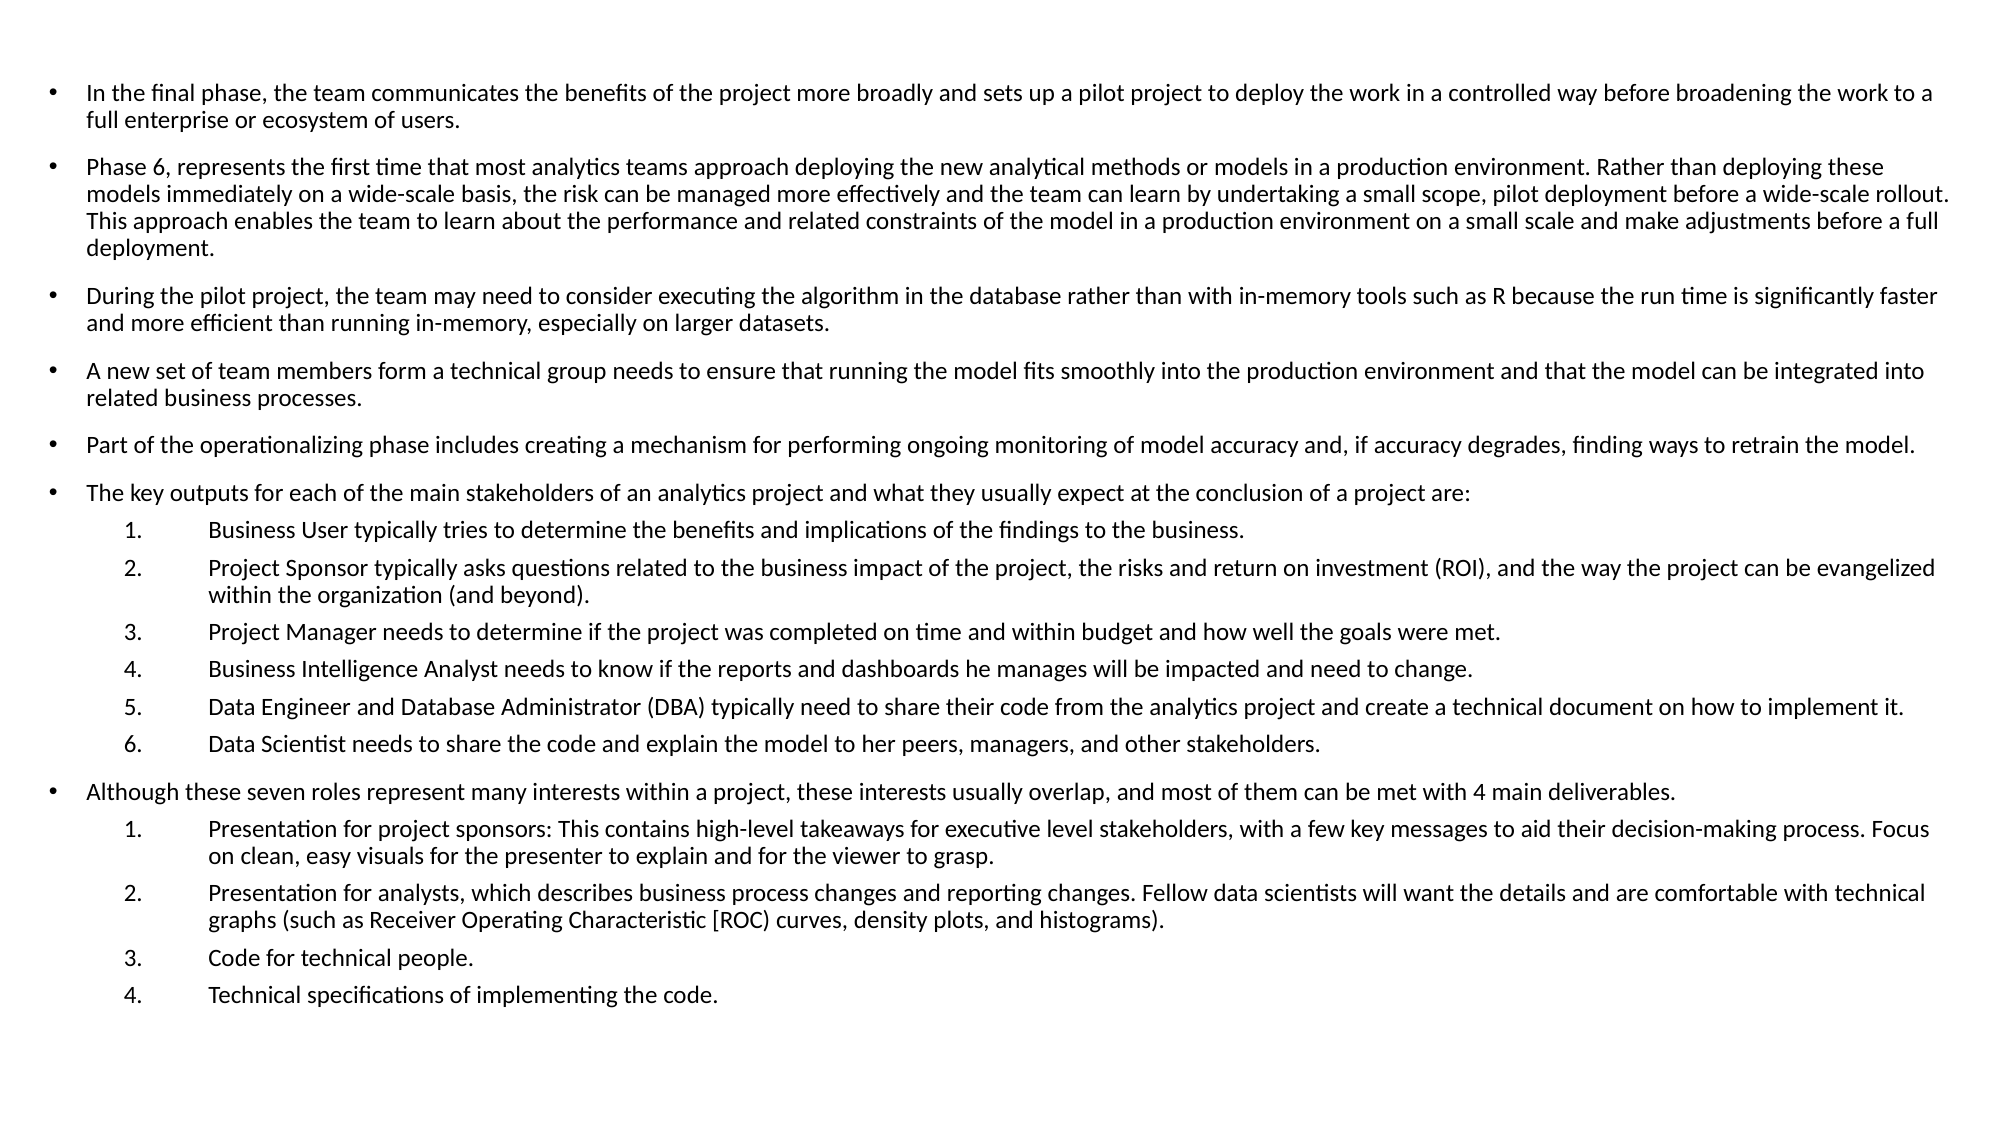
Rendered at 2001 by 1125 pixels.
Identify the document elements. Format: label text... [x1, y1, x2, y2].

list In the final phase, the team communicates the benefits of the project more broadly and sets up a pilot project to deploy the work in a controlled way before broadening the work to a full enterprise or ecosystem of users. Phase 6, represents the first time that most analytics teams approach deploying the new analytical methods or models in a production environment. Rather than deploying these models immediately on a wide-scale basis, the risk can be managed more effectively and the team can learn by undertaking a small scope, pilot deployment before a wide-scale rollout. This approach enables the team to learn about the performance and related constraints of the model in a production environment on a small scale and make adjustments before a full deployment. During the pilot project, the team may need to consider executing the algorithm in the database rather than with in-memory tools such as R because the run time is significantly faster and more efficient than running in-memory, especially on larger datasets. A new set of team members form a technical group needs to ensure that running the model fits smoothly into the production environment and that the model can be integrated into related business processes. Part of the operationalizing phase includes creating a mechanism for performing ongoing monitoring of model accuracy and, if accuracy degrades, finding ways to retrain the model. The key outputs for each of the main stakeholders of an analytics project and what they usually expect at the conclusion of a project are: Business User typically tries to determine the benefits and implications of the findings to the business. Project Sponsor typically asks questions related to the business impact of the project, the risks and return on investment (ROI), and the way the project can be evangelized within the organization (and beyond). Project Manager needs to determine if the project was completed on time and within budget and how well the goals were met. Business Intelligence Analyst needs to know if the reports and dashboards he manages will be impacted and need to change. Data Engineer and Database Administrator (DBA) typically need to share their code from the analytics project and create a technical document on how to implement it. Data Scientist needs to share the code and explain the model to her peers, managers, and other stakeholders. Although these seven roles represent many interests within a project, these interests usually overlap, and most of them can be met with 4 main deliverables. Presentation for project sponsors: This contains high-level takeaways for executive level stakeholders, with a few key messages to aid their decision-making process. Focus on clean, easy visuals for the presenter to explain and for the viewer to grasp. Presentation for analysts, which describes business process changes and reporting changes. Fellow data scientists will want the details and are comfortable with technical graphs (such as Receiver Operating Characteristic [ROC) curves, density plots, and histograms). Code for technical people. Technical specifications of implementing the code. [33, 72, 1979, 1084]
